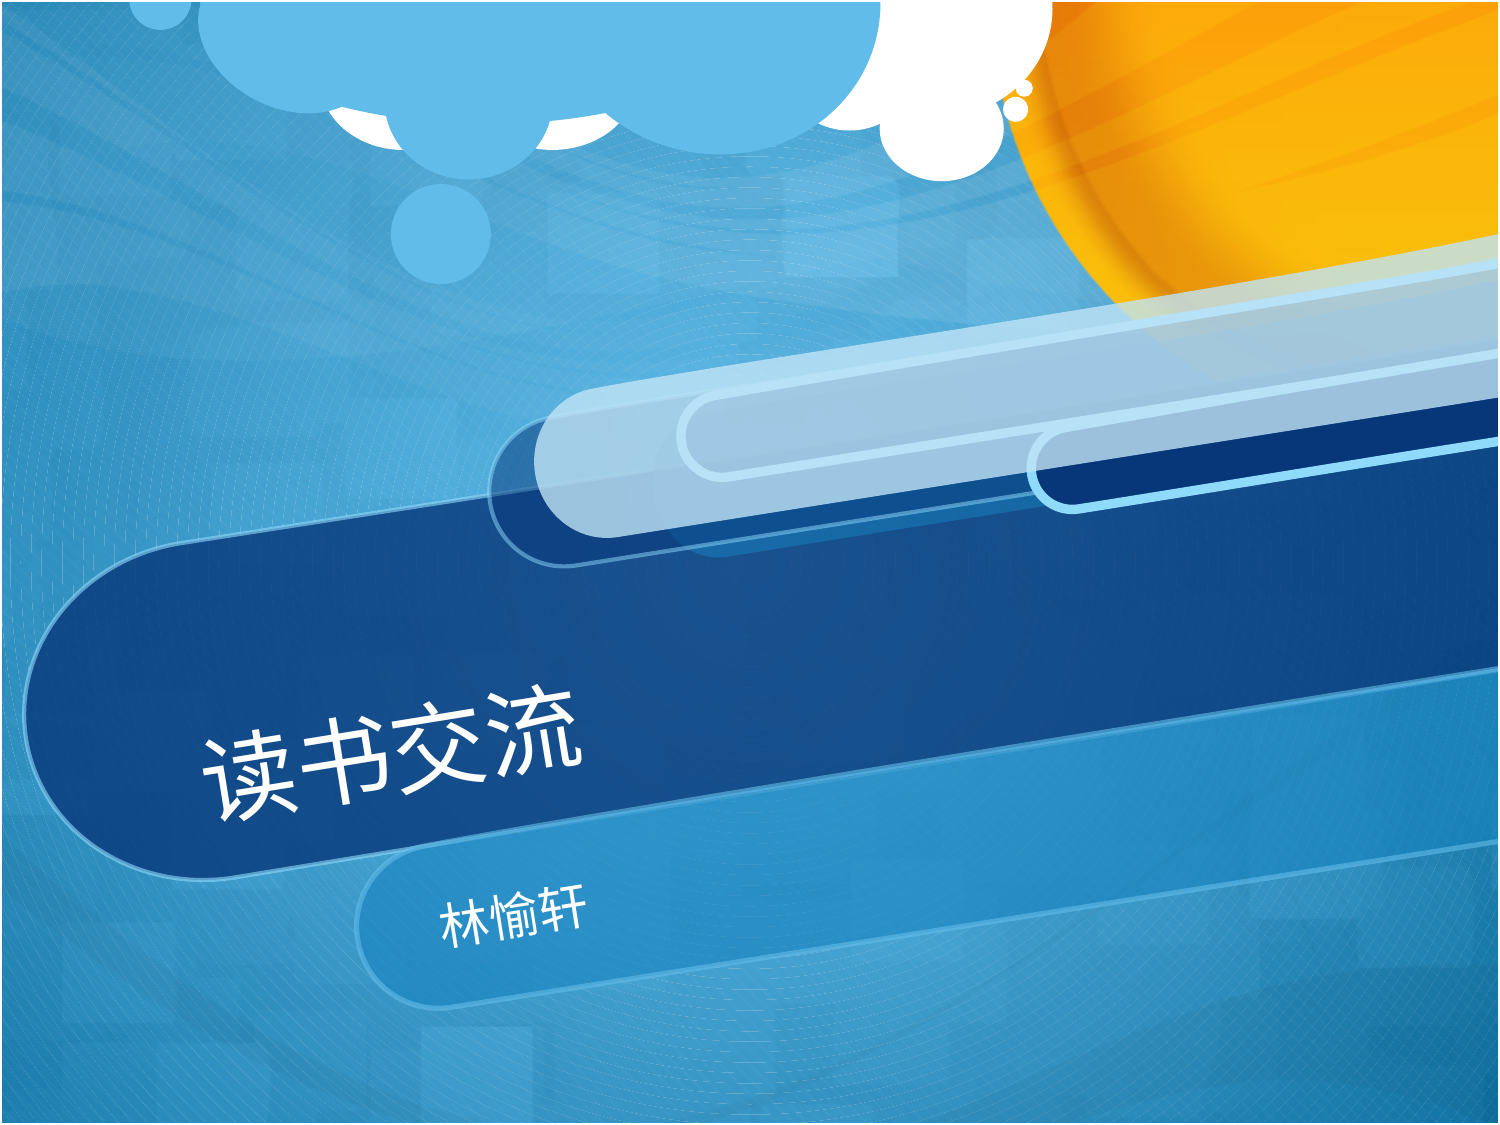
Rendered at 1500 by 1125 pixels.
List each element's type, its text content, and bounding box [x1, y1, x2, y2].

picture [2, 2, 1498, 1123]
subtitle 林愉轩 [413, 690, 1474, 1003]
title 读书交流 [154, 387, 1420, 849]
picture [360, 673, 1498, 1005]
